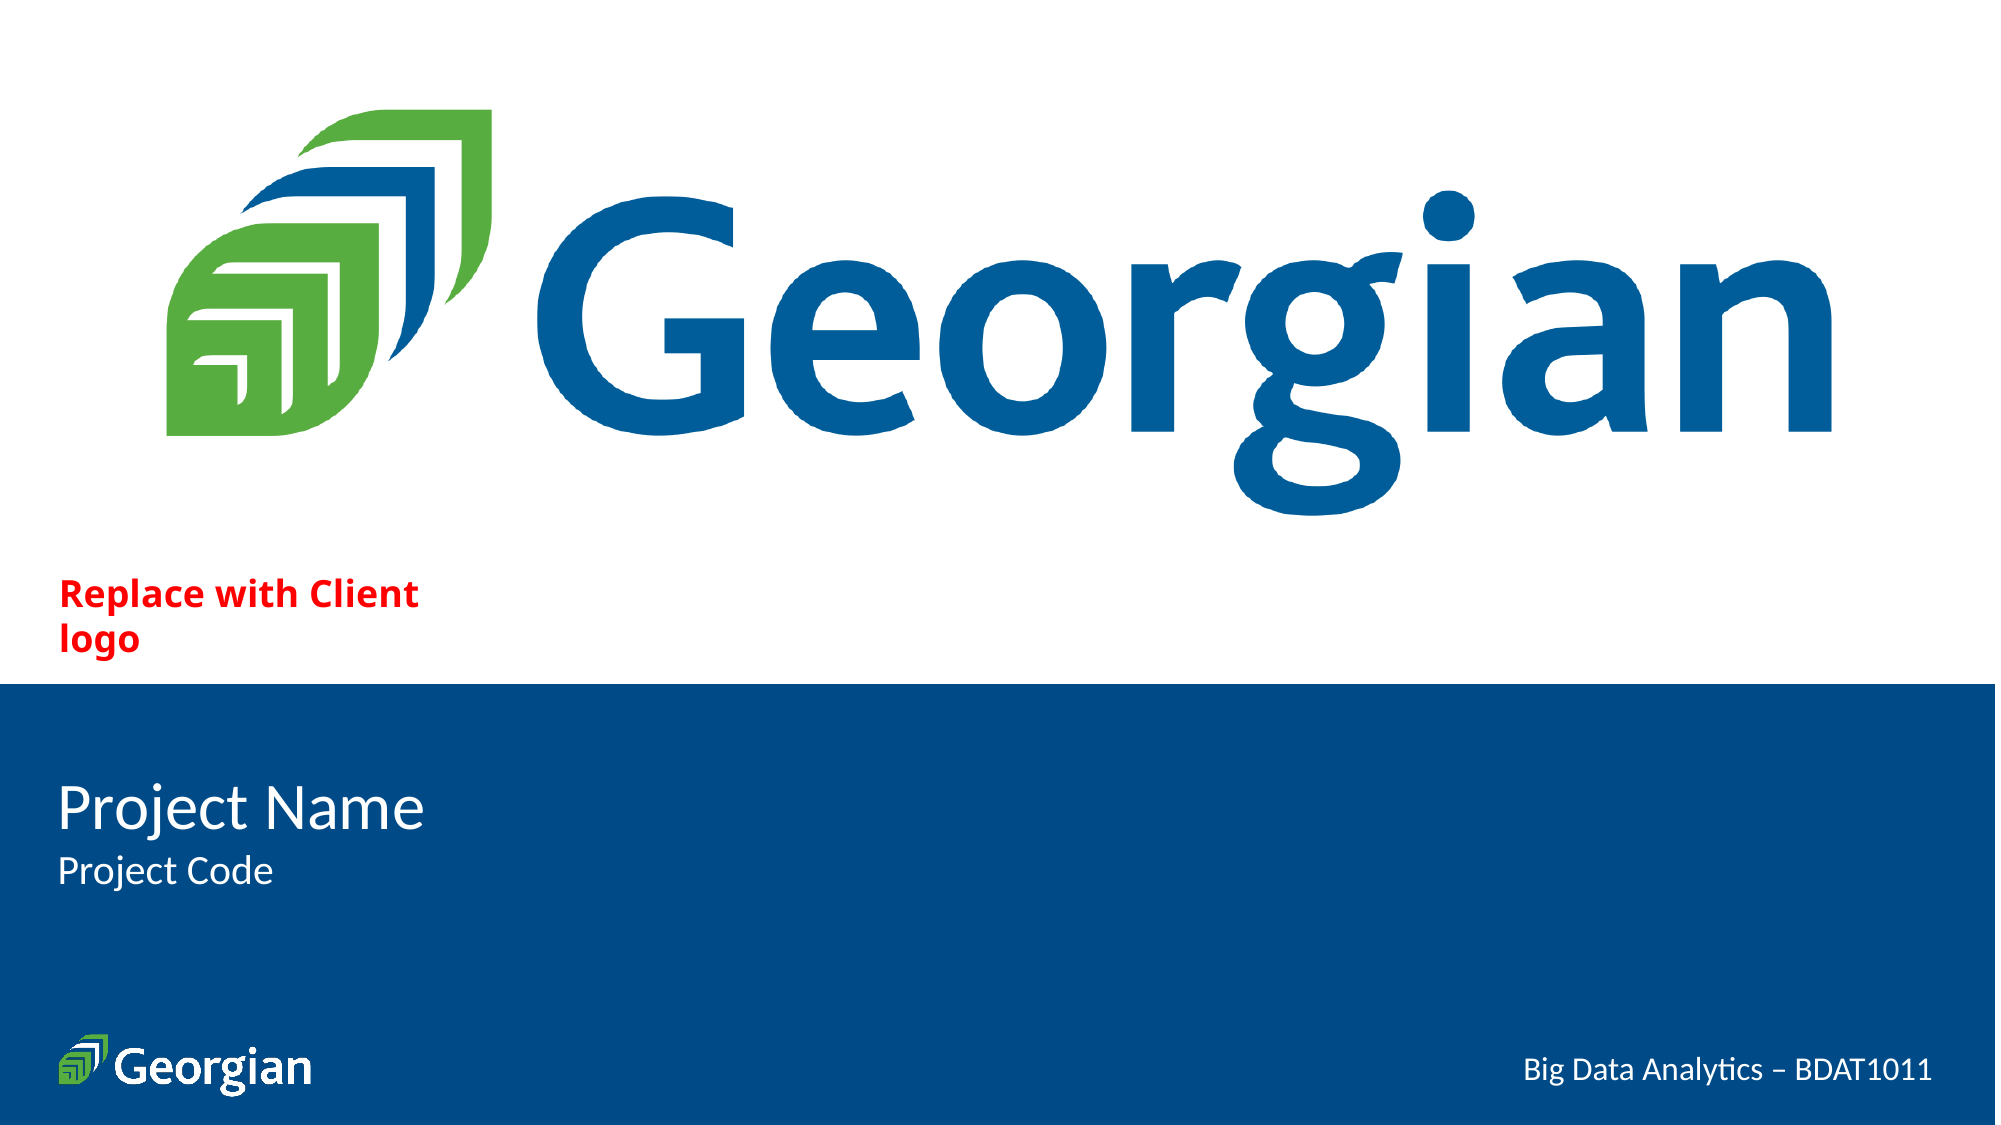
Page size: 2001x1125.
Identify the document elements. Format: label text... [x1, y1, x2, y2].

picture [33, 1017, 336, 1122]
list Big Data Analytics – BDAT1011 [1033, 1037, 1934, 1088]
list Project Name Project Code [57, 762, 1858, 950]
picture [0, 0, 2000, 684]
